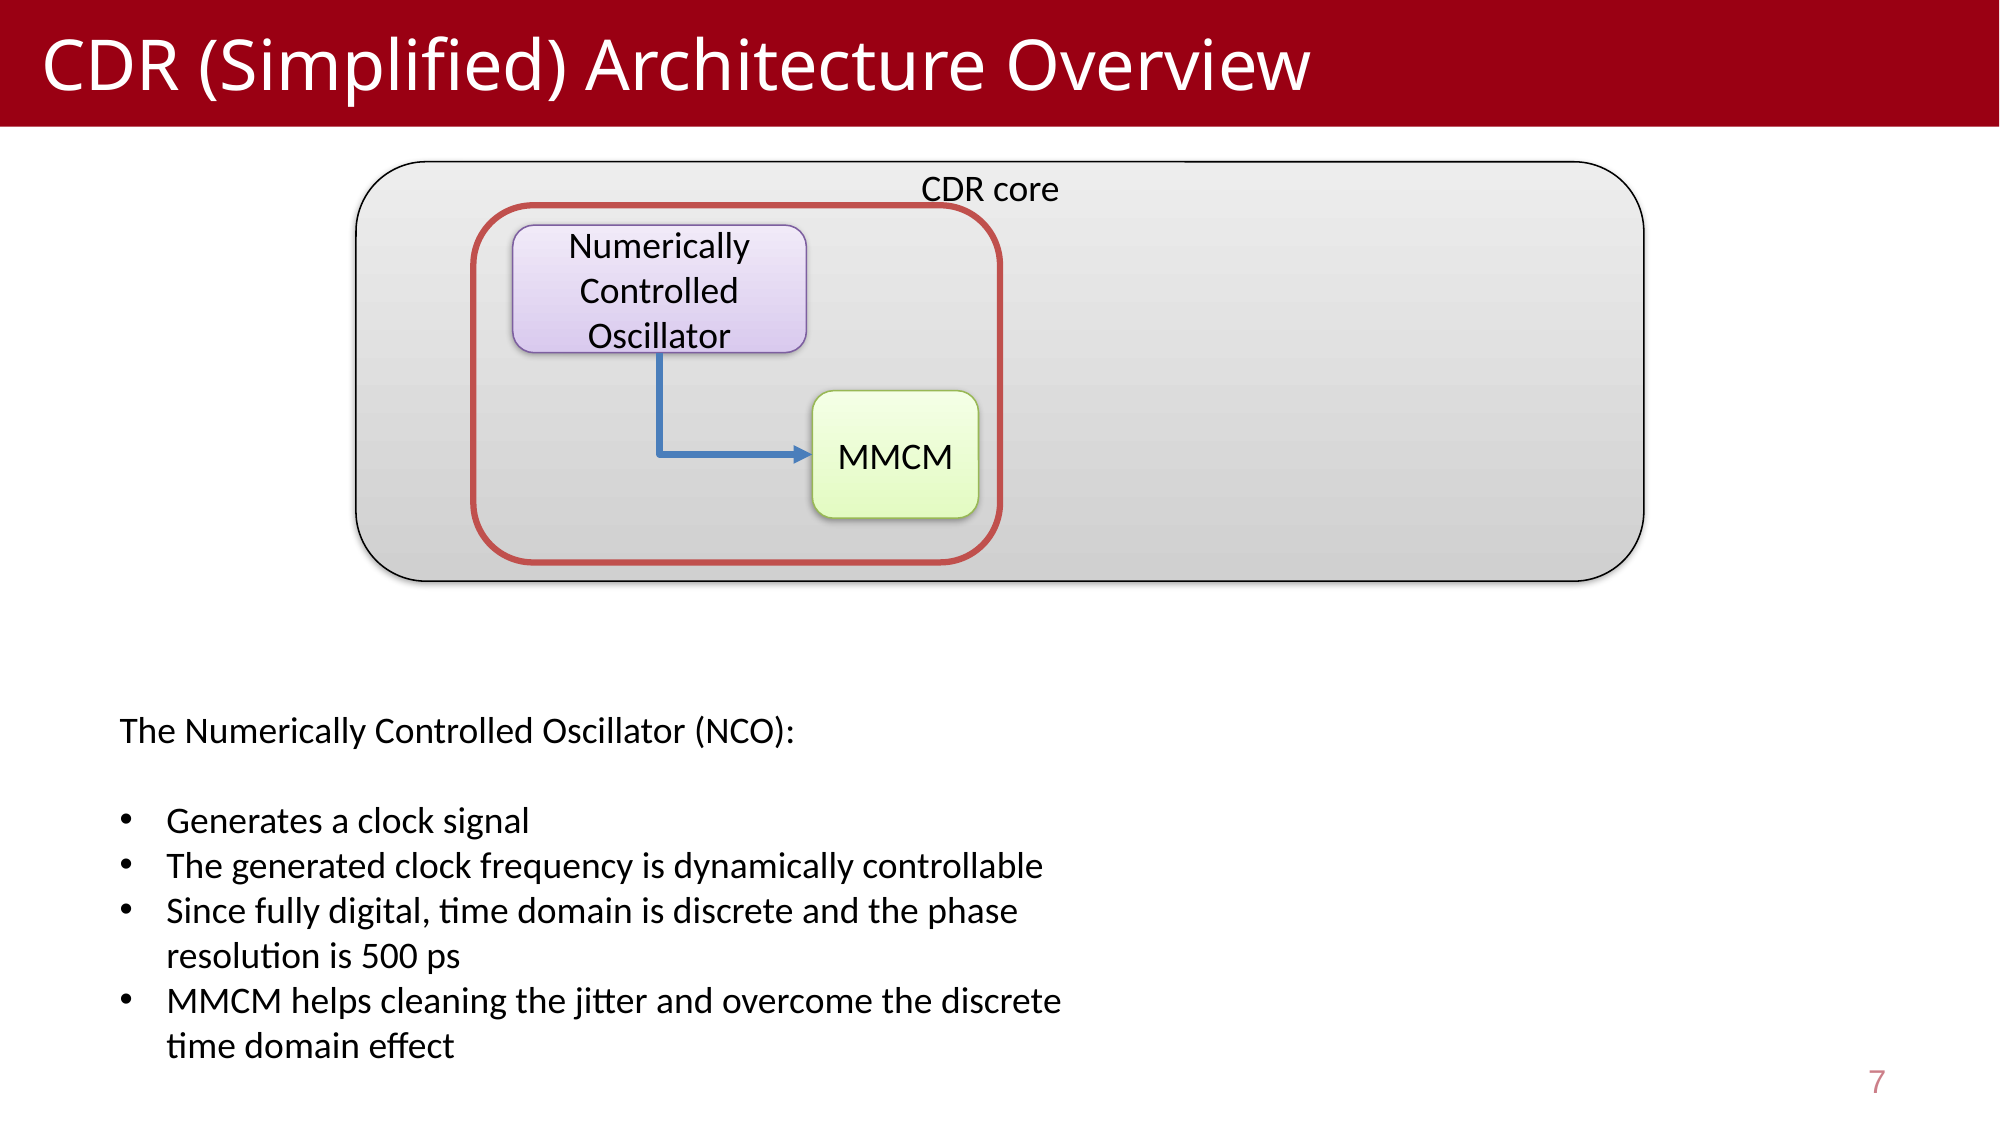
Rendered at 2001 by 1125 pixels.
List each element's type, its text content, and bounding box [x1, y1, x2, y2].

text_box [355, 160, 1645, 582]
text_box [473, 205, 1001, 563]
slide_number 7 [1859, 1064, 1992, 1101]
title CDR (Simplified) Architecture Overview [41, 19, 1959, 105]
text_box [684, 326, 788, 481]
text_box CDR core [796, 157, 1185, 217]
text_box The Numerically Controlled Oscillator (NCO): Generates a clock signal The generated clock frequency is dynamically controllable Since fully digital, time domain is discrete and the phase resolution is 500 ps MMCM helps cleaning the jitter and overcome the discrete time domain effect [104, 698, 1091, 1074]
